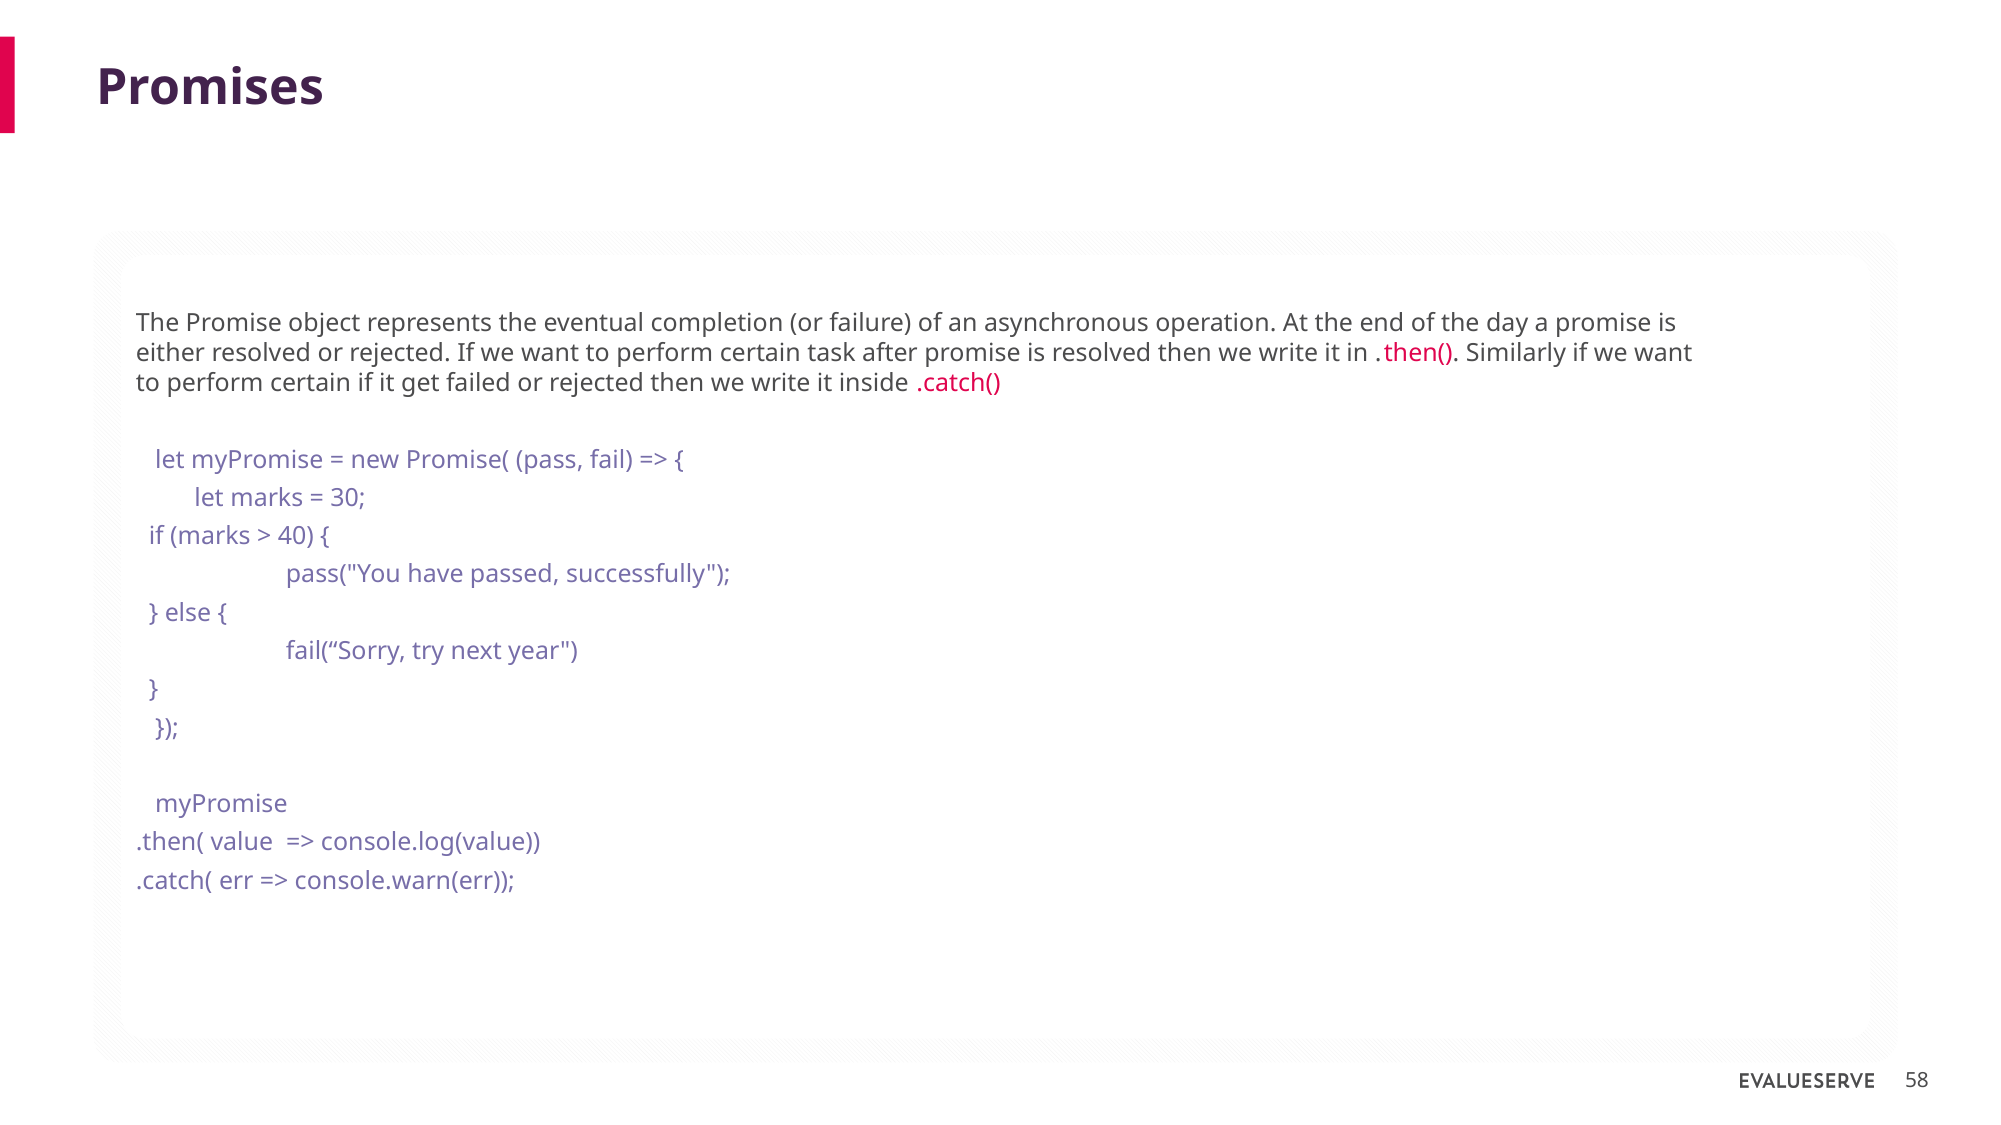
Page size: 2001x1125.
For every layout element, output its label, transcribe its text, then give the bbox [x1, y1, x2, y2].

text_box The Promise object represents the eventual completion (or failure) of an asynchronous operation. At the end of the day a promise is either resolved or rejected. If we want to perform certain task after promise is resolved then we write it in .then(). Similarly if we want to perform certain if it get failed or rejected then we write it inside .catch() let myPromise = new Promise( (pass, fail) => { let marks = 30; if (marks > 40) { pass("You have passed, successfully"); } else { fail(“Sorry, try next year") } }); myPromise .then( value => console.log(value)) .catch( err => console.warn(err)); [121, 299, 1721, 902]
title Promises [96, 36, 1898, 134]
text_box [119, 253, 1872, 1040]
text_box [92, 230, 1899, 1064]
slide_number 58 [1885, 1061, 1949, 1100]
picture [1740, 1073, 1874, 1088]
